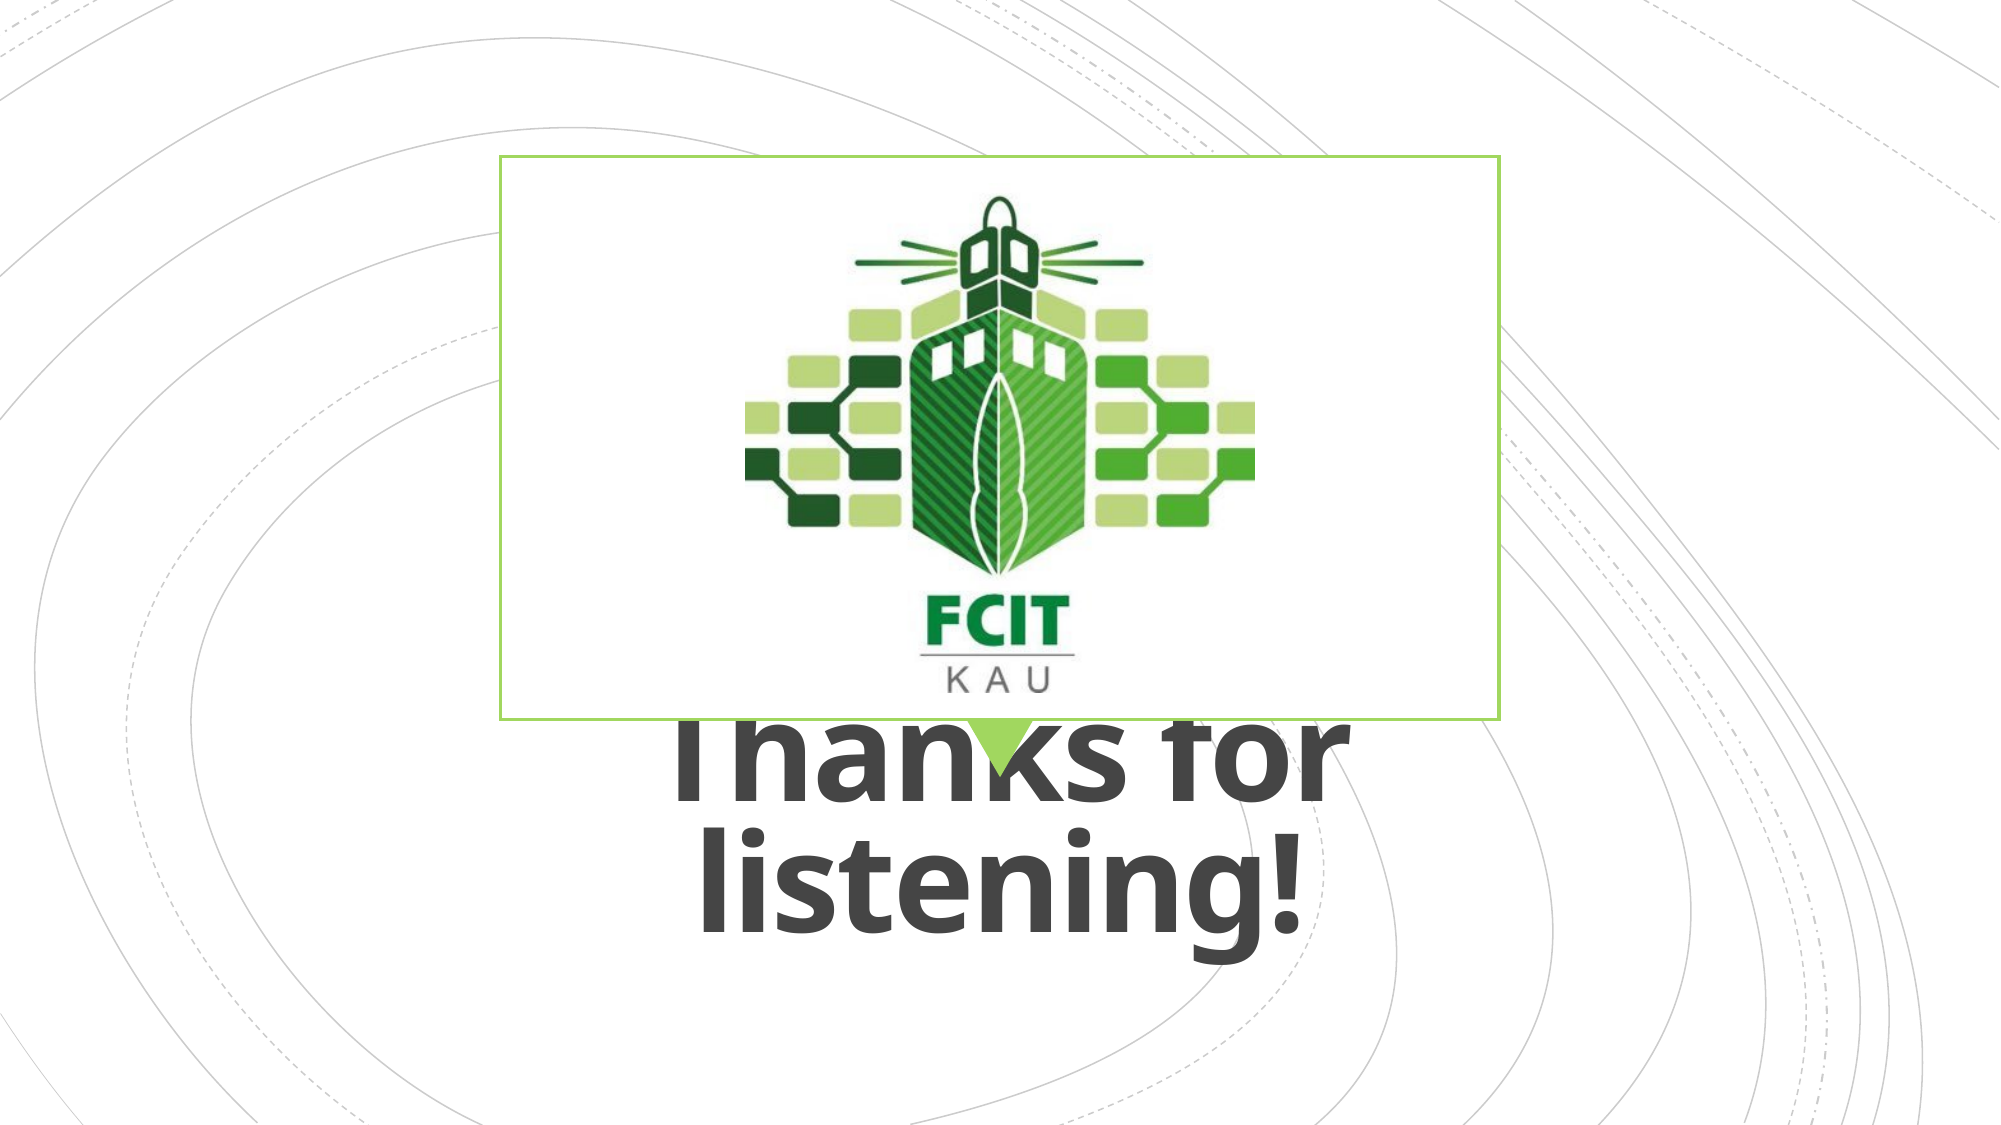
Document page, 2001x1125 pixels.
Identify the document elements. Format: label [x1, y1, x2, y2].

picture [745, 183, 1255, 693]
text_box [0, 0, 2000, 1125]
